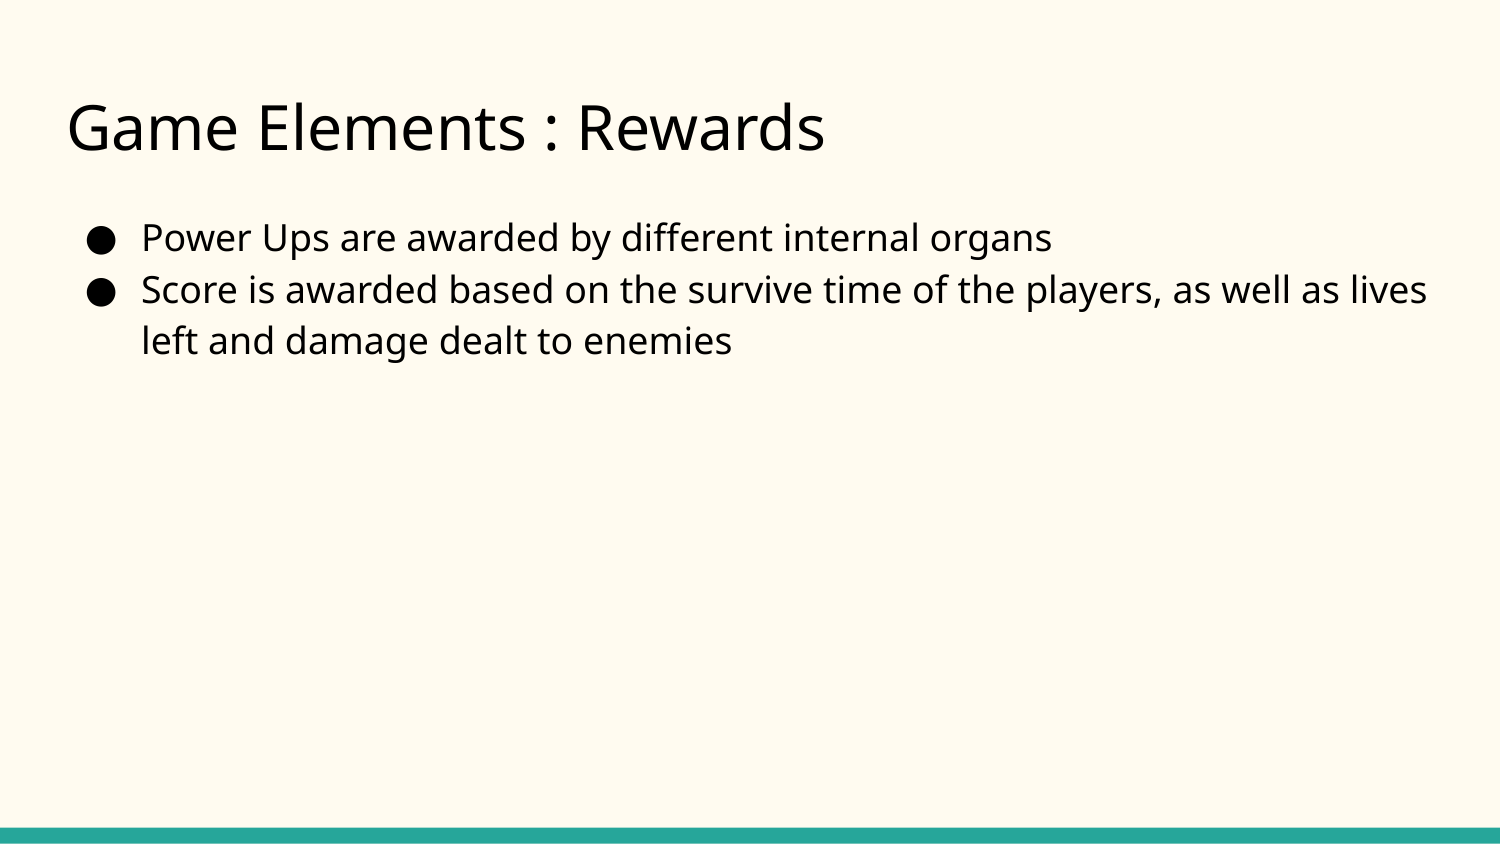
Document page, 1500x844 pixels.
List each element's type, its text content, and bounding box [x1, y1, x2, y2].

list Power Ups are awarded by different internal organs Score is awarded based on the survive time of the players, as well as lives left and damage dealt to enemies [51, 192, 1449, 750]
title Game Elements : Rewards [51, 72, 1449, 174]
